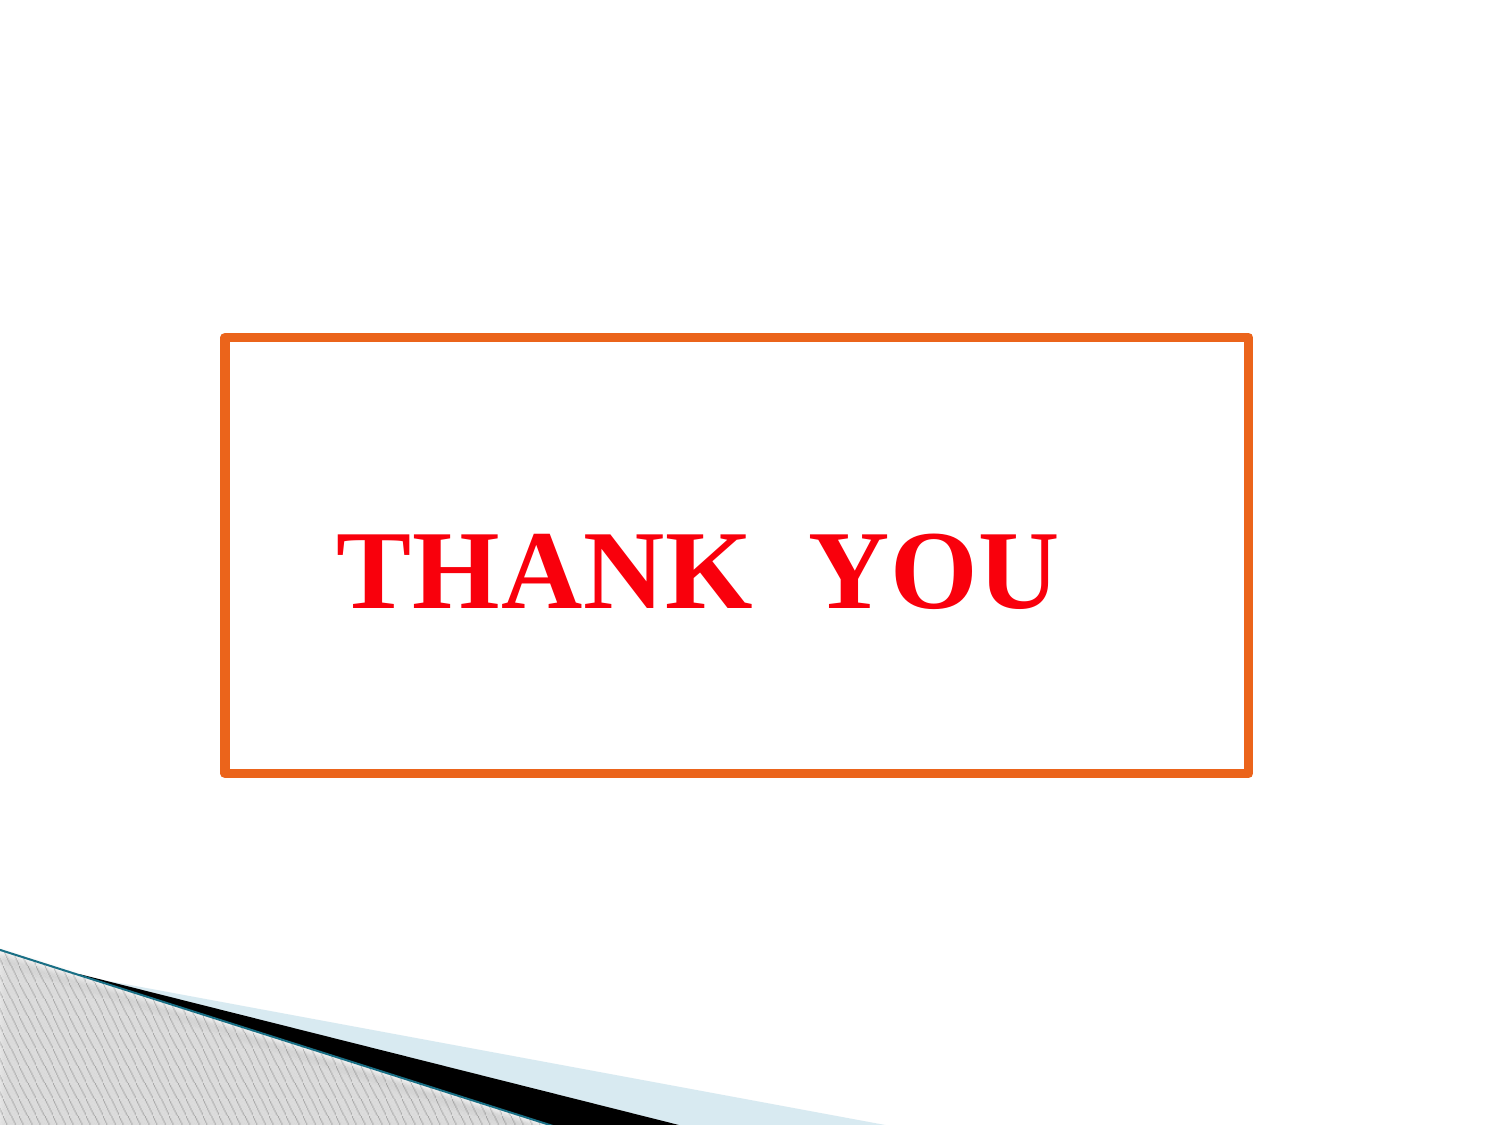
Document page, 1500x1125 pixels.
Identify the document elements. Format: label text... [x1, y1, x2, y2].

list THANK YOU [220, 333, 1253, 778]
